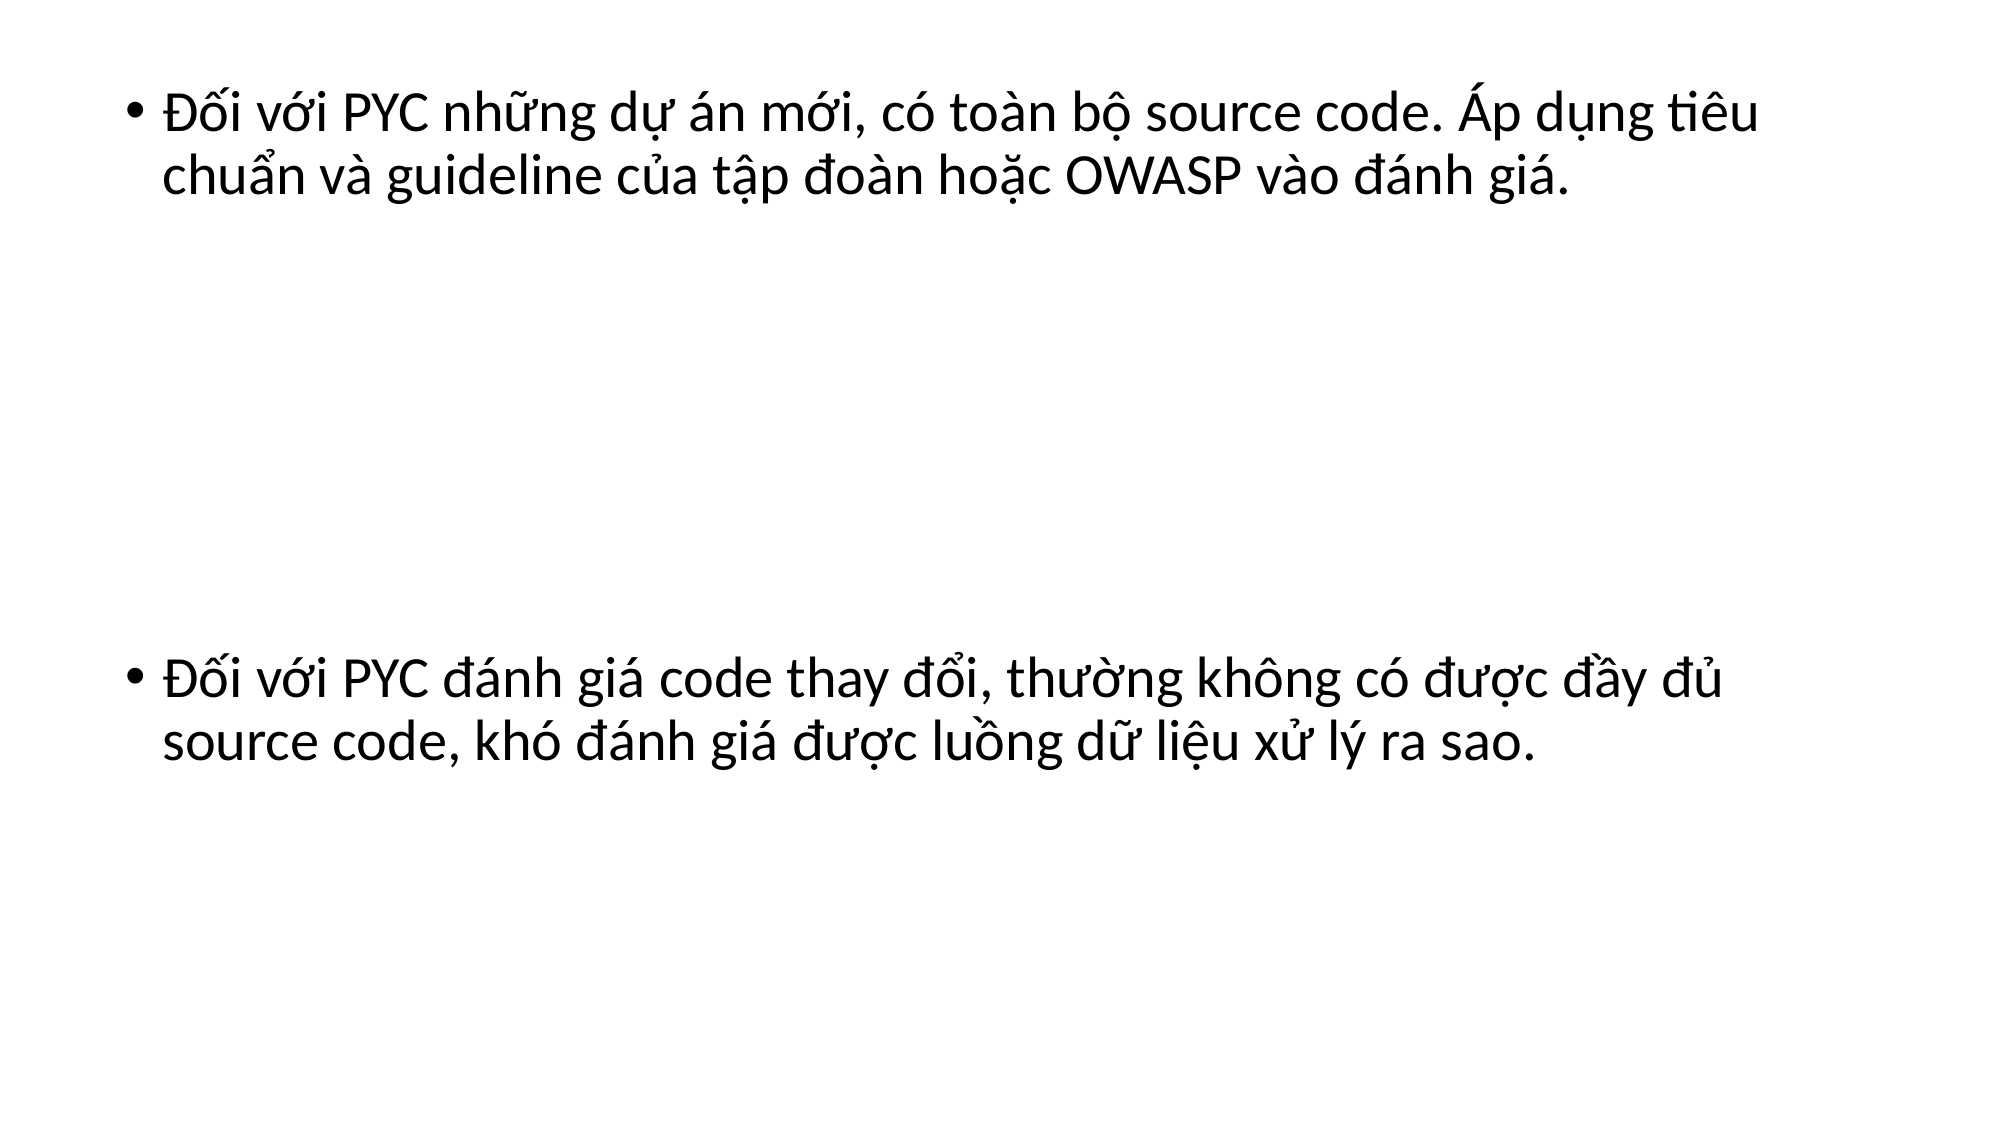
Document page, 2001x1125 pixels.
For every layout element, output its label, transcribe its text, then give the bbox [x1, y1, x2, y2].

list Đối với PYC những dự án mới, có toàn bộ source code. Áp dụng tiêu chuẩn và guideline của tập đoàn hoặc OWASP vào đánh giá. Đối với PYC đánh giá code thay đổi, thường không có được đầy đủ source code, khó đánh giá được luồng dữ liệu xử lý ra sao. [109, 73, 1835, 788]
